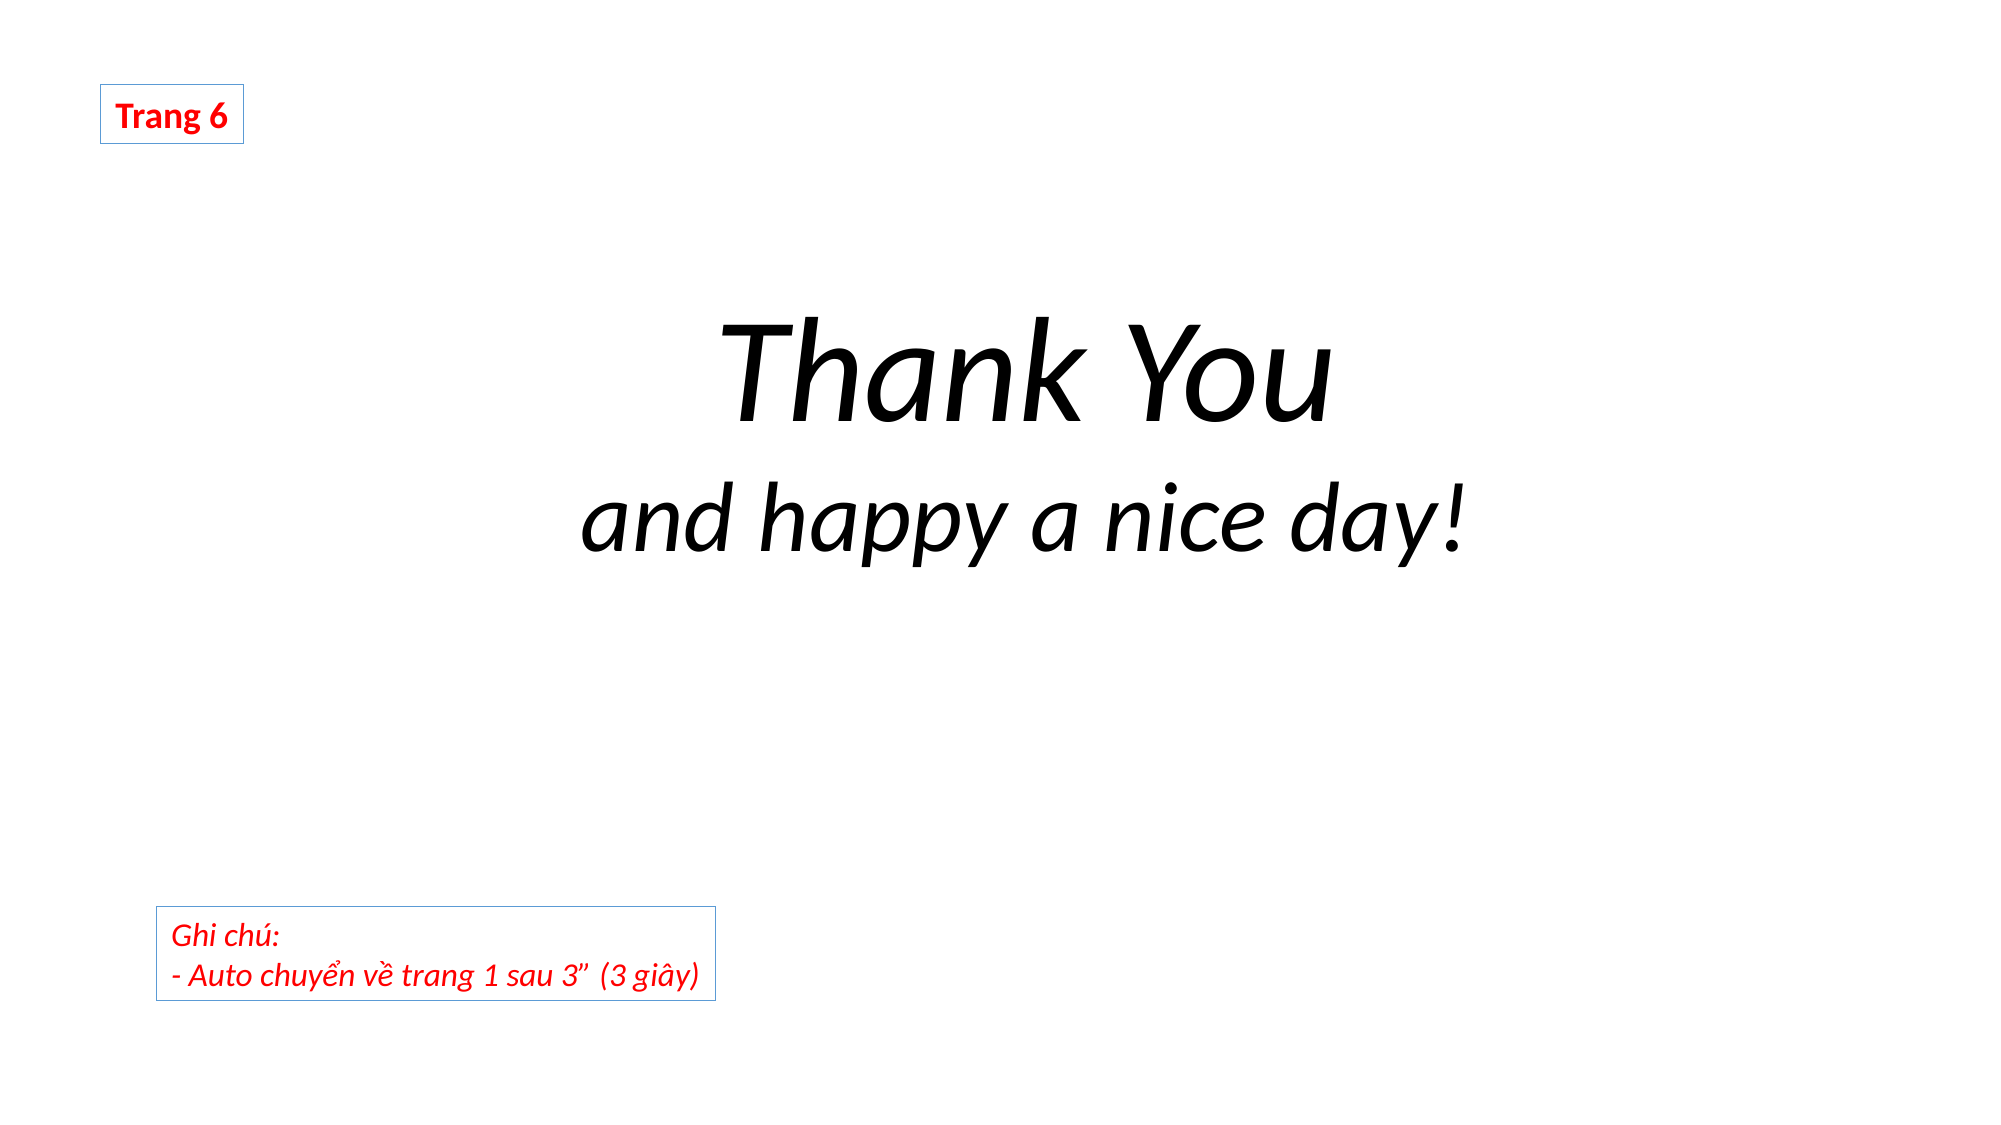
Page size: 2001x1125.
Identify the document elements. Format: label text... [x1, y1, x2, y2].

text_box Trang 6 [100, 84, 244, 144]
text_box Ghi chú: - Auto chuyển về trang 1 sau 3” (3 giây) [156, 906, 716, 1001]
text_box Thank You and happy a nice day! [342, 263, 1710, 579]
